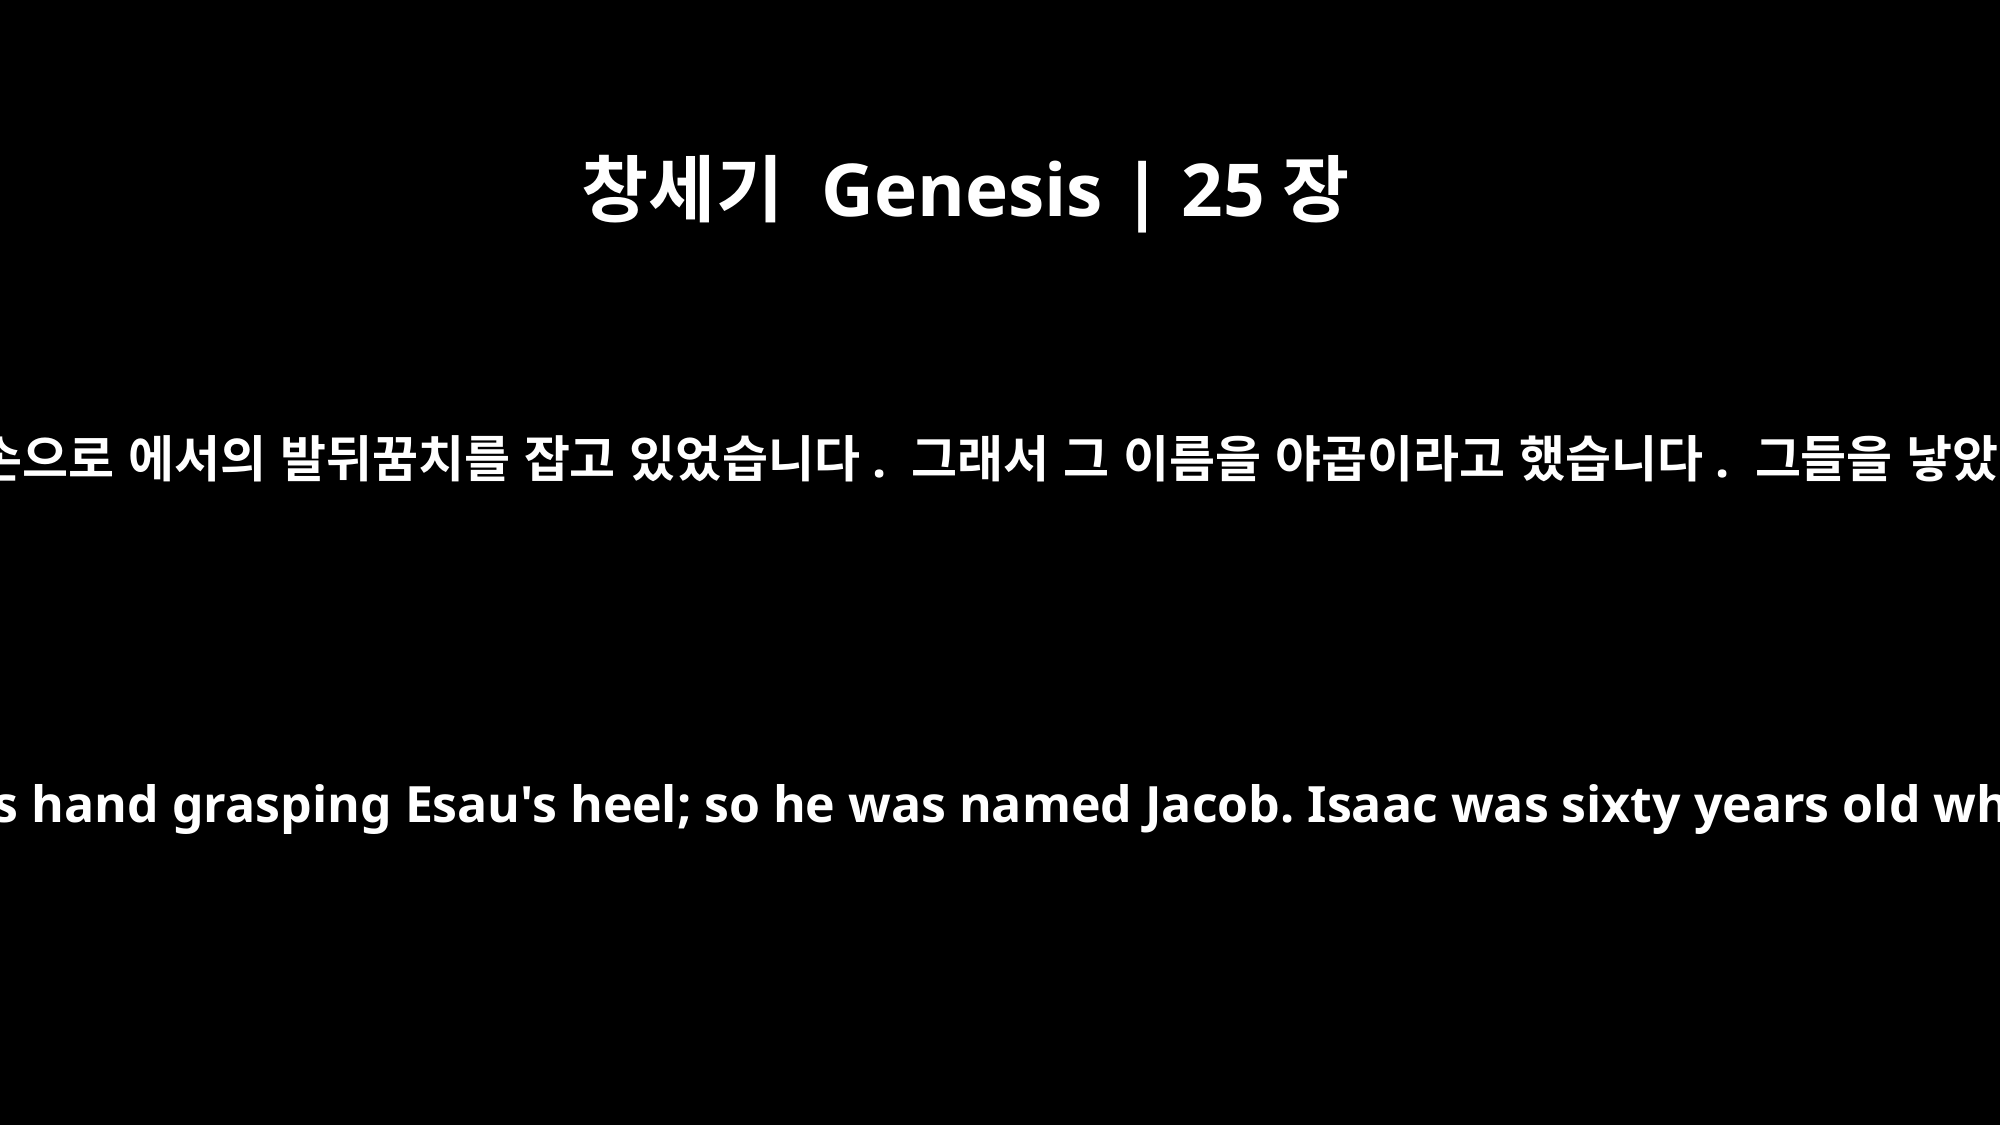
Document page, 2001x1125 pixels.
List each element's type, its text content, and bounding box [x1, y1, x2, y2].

text_box 창세기 Genesis | 25장 [566, 136, 1365, 239]
text_box After this, his brother came out, with his hand grasping Esau's heel; so he was named Jacob. Isaac was sixty years old when Rebekah gave birth to them. [0, 764, 2000, 840]
text_box 26 그 다음에 그의 동생이 나왔는데 손으로 에서의 발뒤꿈치를 잡고 있었습니다. 그래서 그 이름을 야곱이라고 했습니다. 그들을 낳았을 때 이삭은 60세였습니다. [0, 359, 2000, 495]
